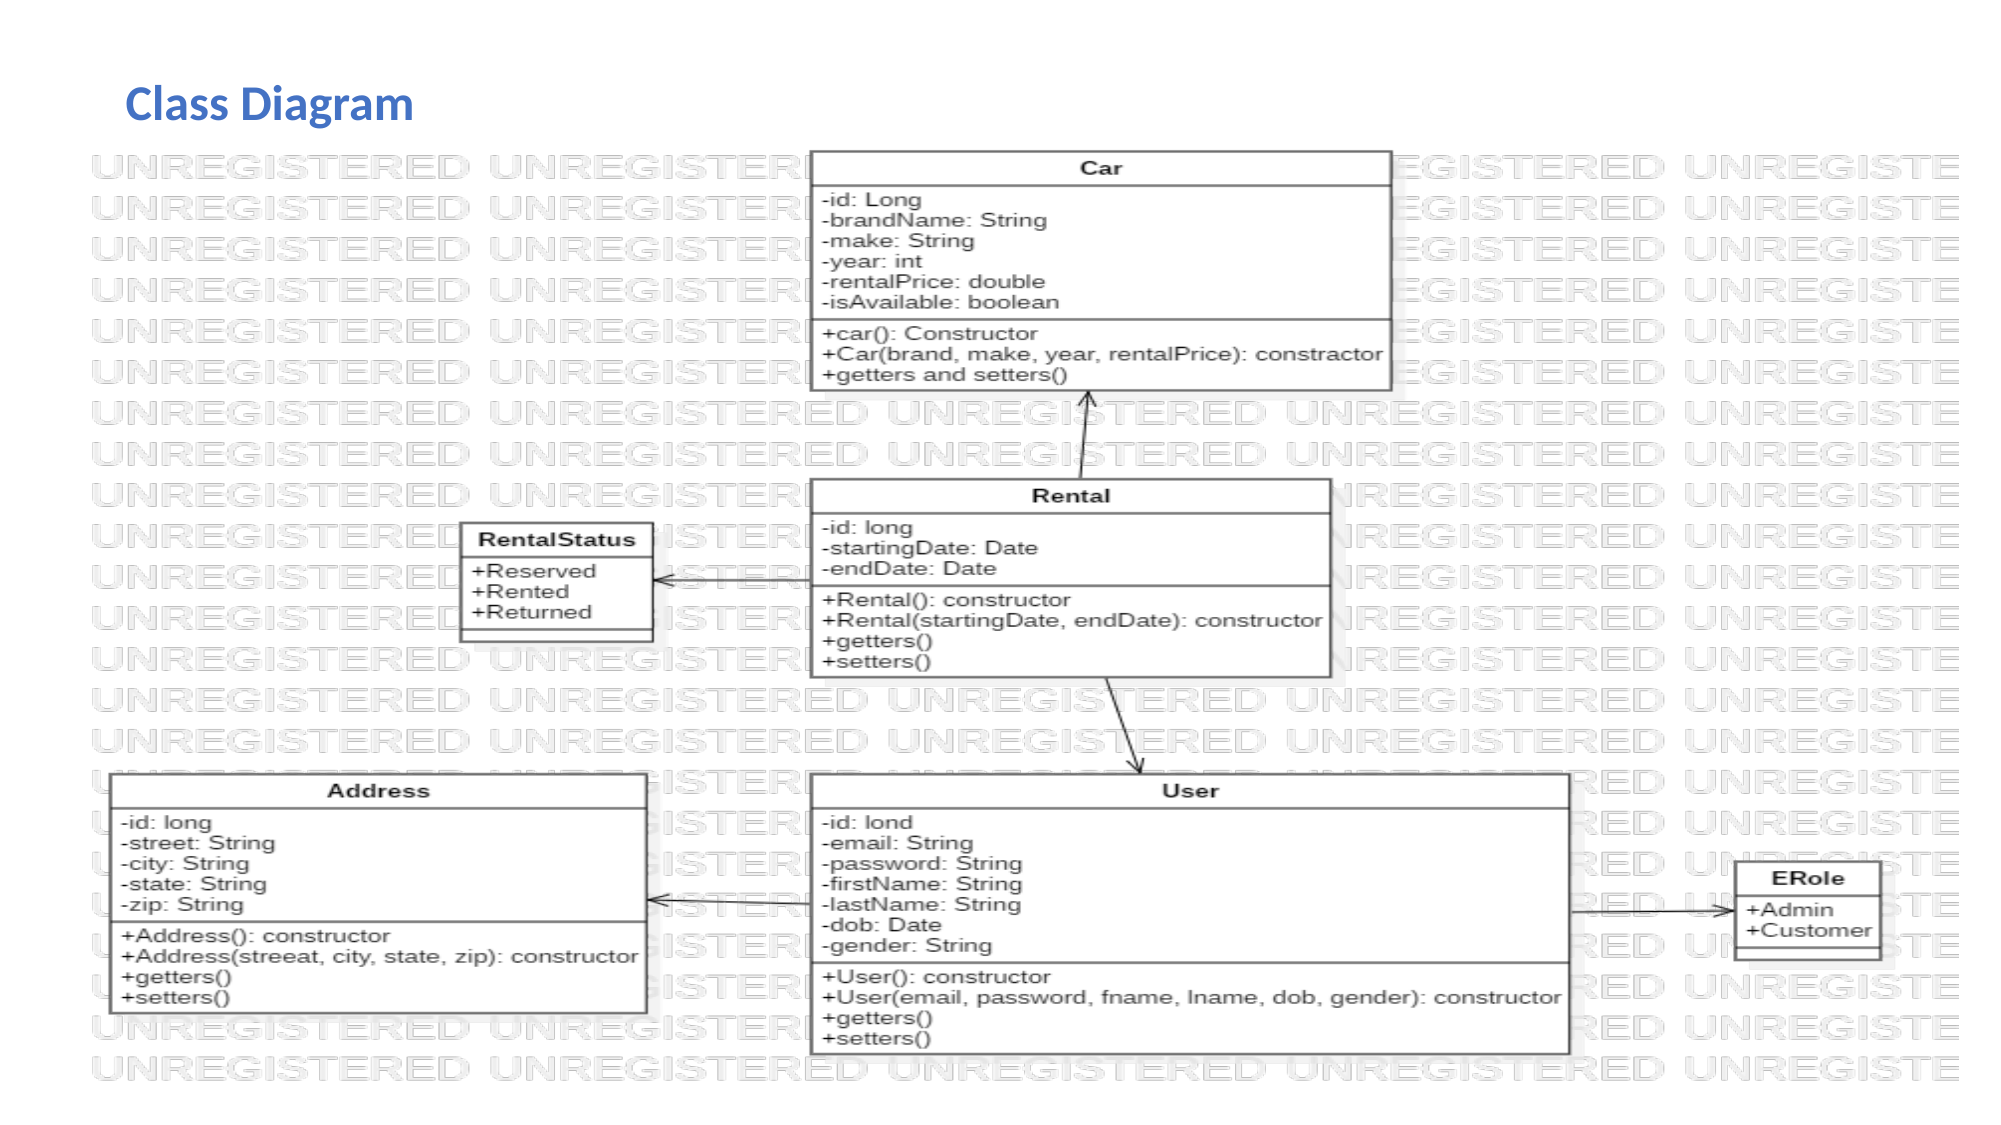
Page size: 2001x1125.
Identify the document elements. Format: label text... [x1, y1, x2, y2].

text_box Class Diagram [110, 62, 1446, 138]
picture [91, 138, 1959, 1109]
